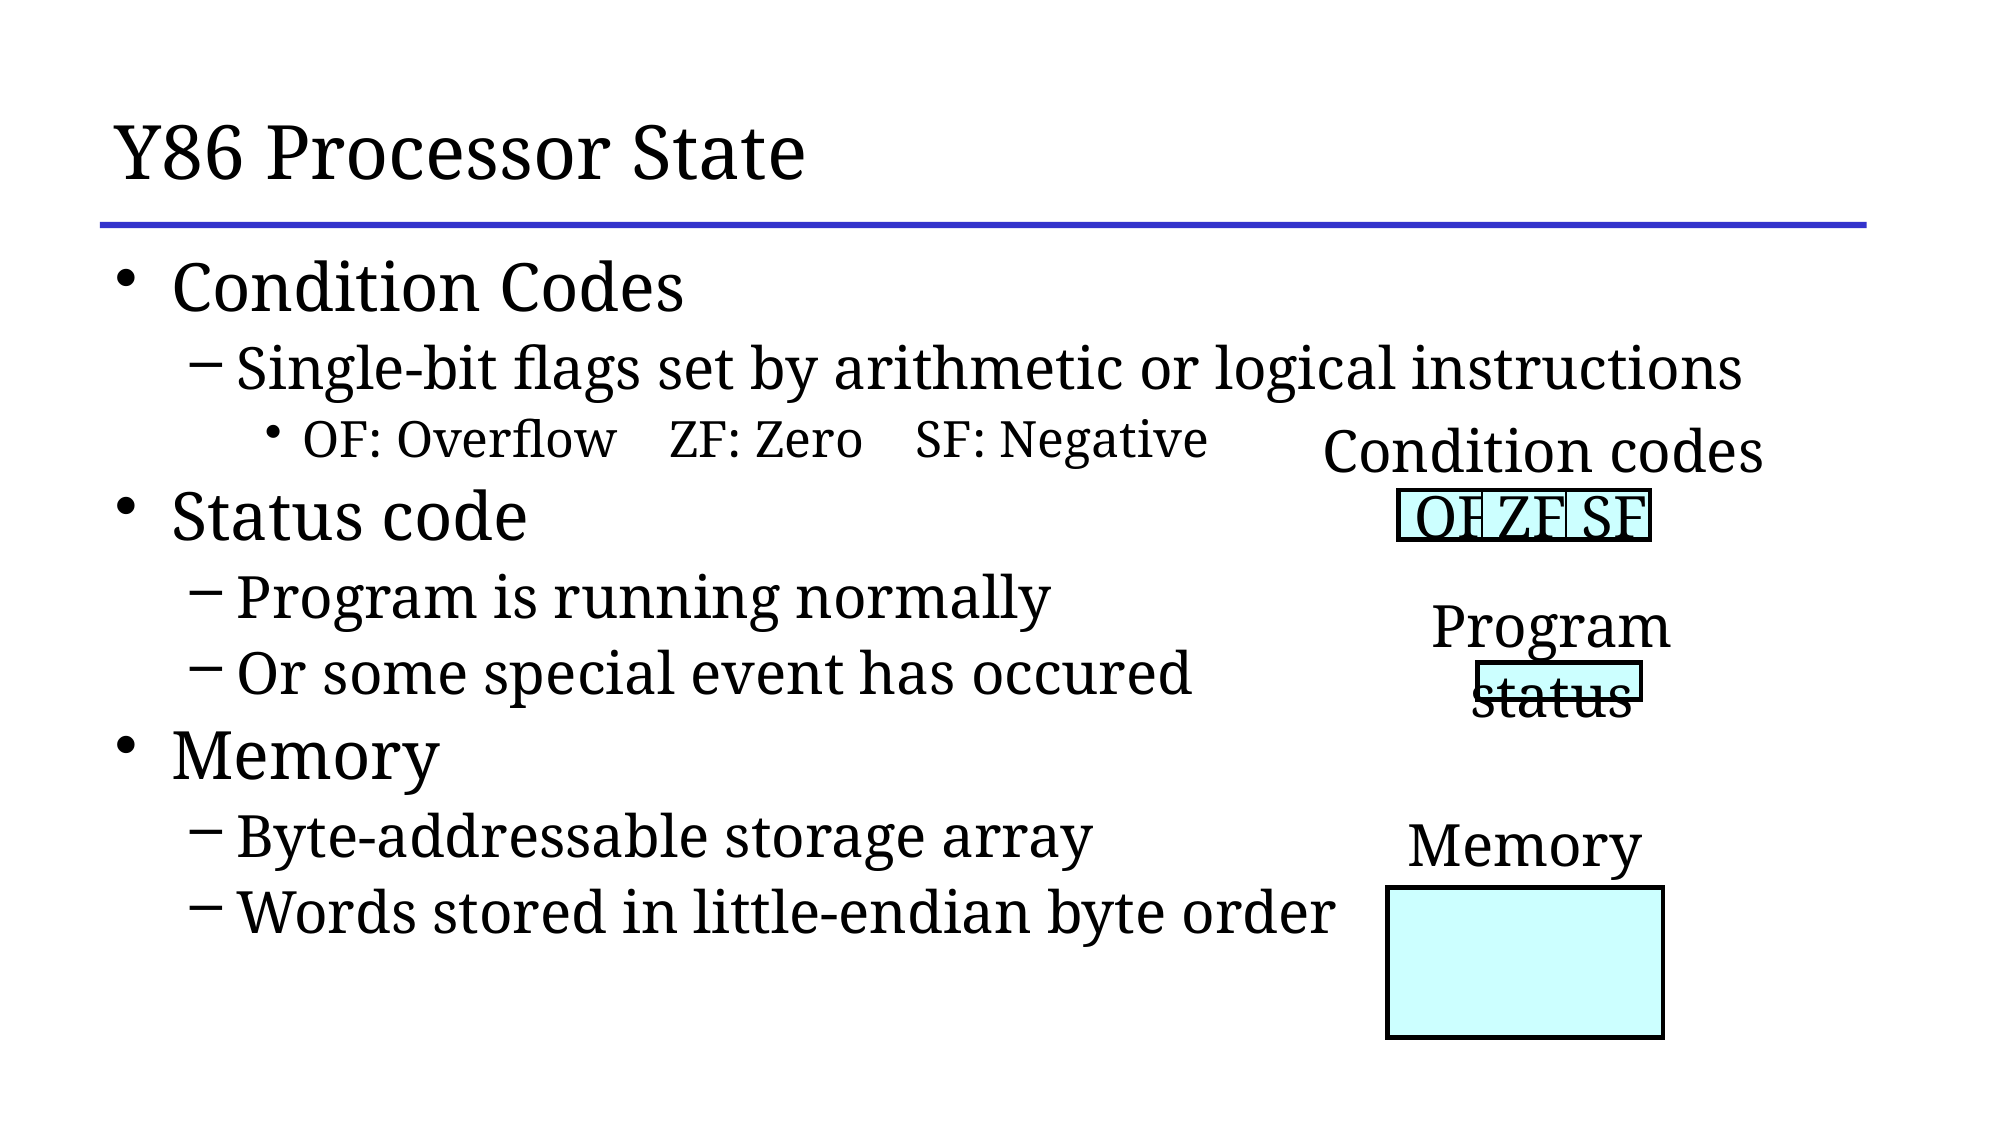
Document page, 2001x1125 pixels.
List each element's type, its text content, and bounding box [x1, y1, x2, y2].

title Y86 Processor State [99, 75, 1867, 225]
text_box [1398, 489, 1651, 540]
text_box [1387, 887, 1663, 1038]
list Condition Codes Single-bit flags set by arithmetic or logical instructions OF: Overflow ZF: Zero SF: Negative Status code Program is running normally Or some special event has occured Memory Byte-addressable storage array Words stored in little-endian byte order [99, 237, 1875, 1058]
text_box Condition codes [1299, 406, 1788, 493]
text_box Memory [1386, 800, 1663, 886]
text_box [1328, 581, 1776, 701]
